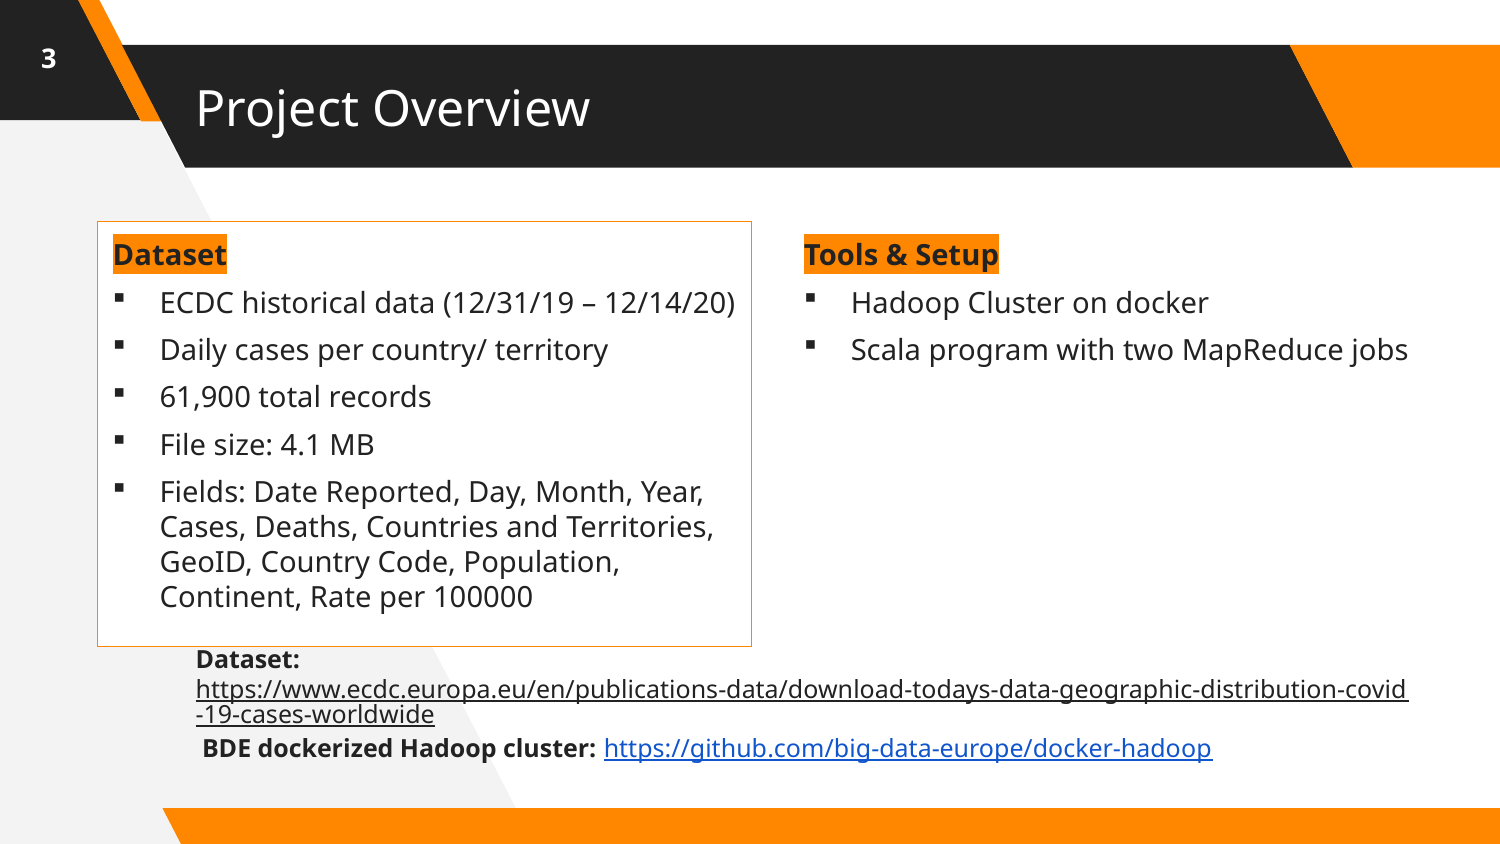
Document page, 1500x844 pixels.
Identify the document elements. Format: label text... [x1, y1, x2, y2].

title Project Overview [180, 44, 1424, 168]
slide_number 3 [0, 0, 98, 121]
list Dataset: https://www.ecdc.europa.eu/en/publications-data/download-todays-data-geographic-distribution-covid-19-cases-worldwide BDE dockerized Hadoop cluster: https://github.com/big-data-europe/docker-hadoop [180, 628, 1425, 764]
list Dataset ECDC historical data (12/31/19 – 12/14/20) Daily cases per country/ territory 61,900 total records File size: 4.1 MB Fields: Date Reported, Day, Month, Year, Cases, Deaths, Countries and Territories, GeoID, Country Code, Population, Continent, Rate per 100000 [97, 221, 752, 647]
list Tools & Setup Hadoop Cluster on docker Scala program with two MapReduce jobs [788, 221, 1425, 516]
